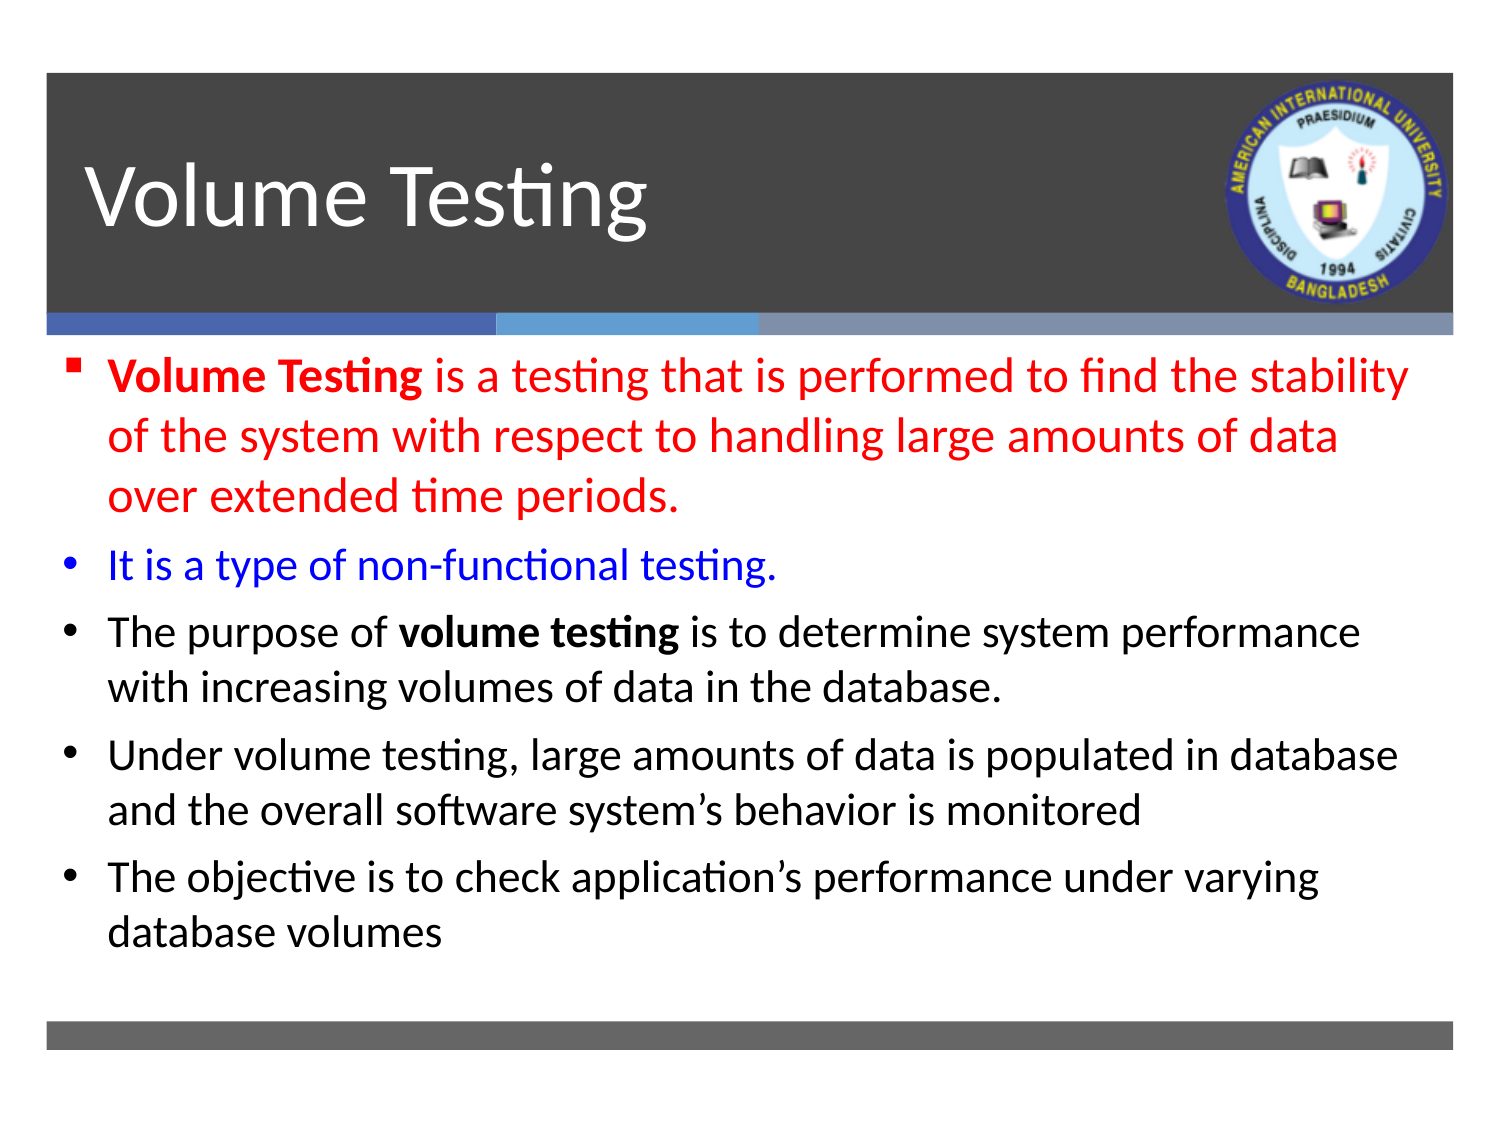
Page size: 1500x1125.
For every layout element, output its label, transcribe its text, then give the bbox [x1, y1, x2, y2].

picture [1220, 75, 1454, 310]
text_box Volume Testing is a testing that is performed to find the stability of the system with respect to handling large amounts of data over extended time periods. It is a type of non-functional testing. The purpose of volume testing is to determine system performance with increasing volumes of data in the database. Under volume testing, large amounts of data is populated in database and the overall software system’s behavior is monitored The objective is to check application’s performance under varying database volumes [47, 334, 1447, 965]
title Volume Testing [69, 73, 1351, 253]
